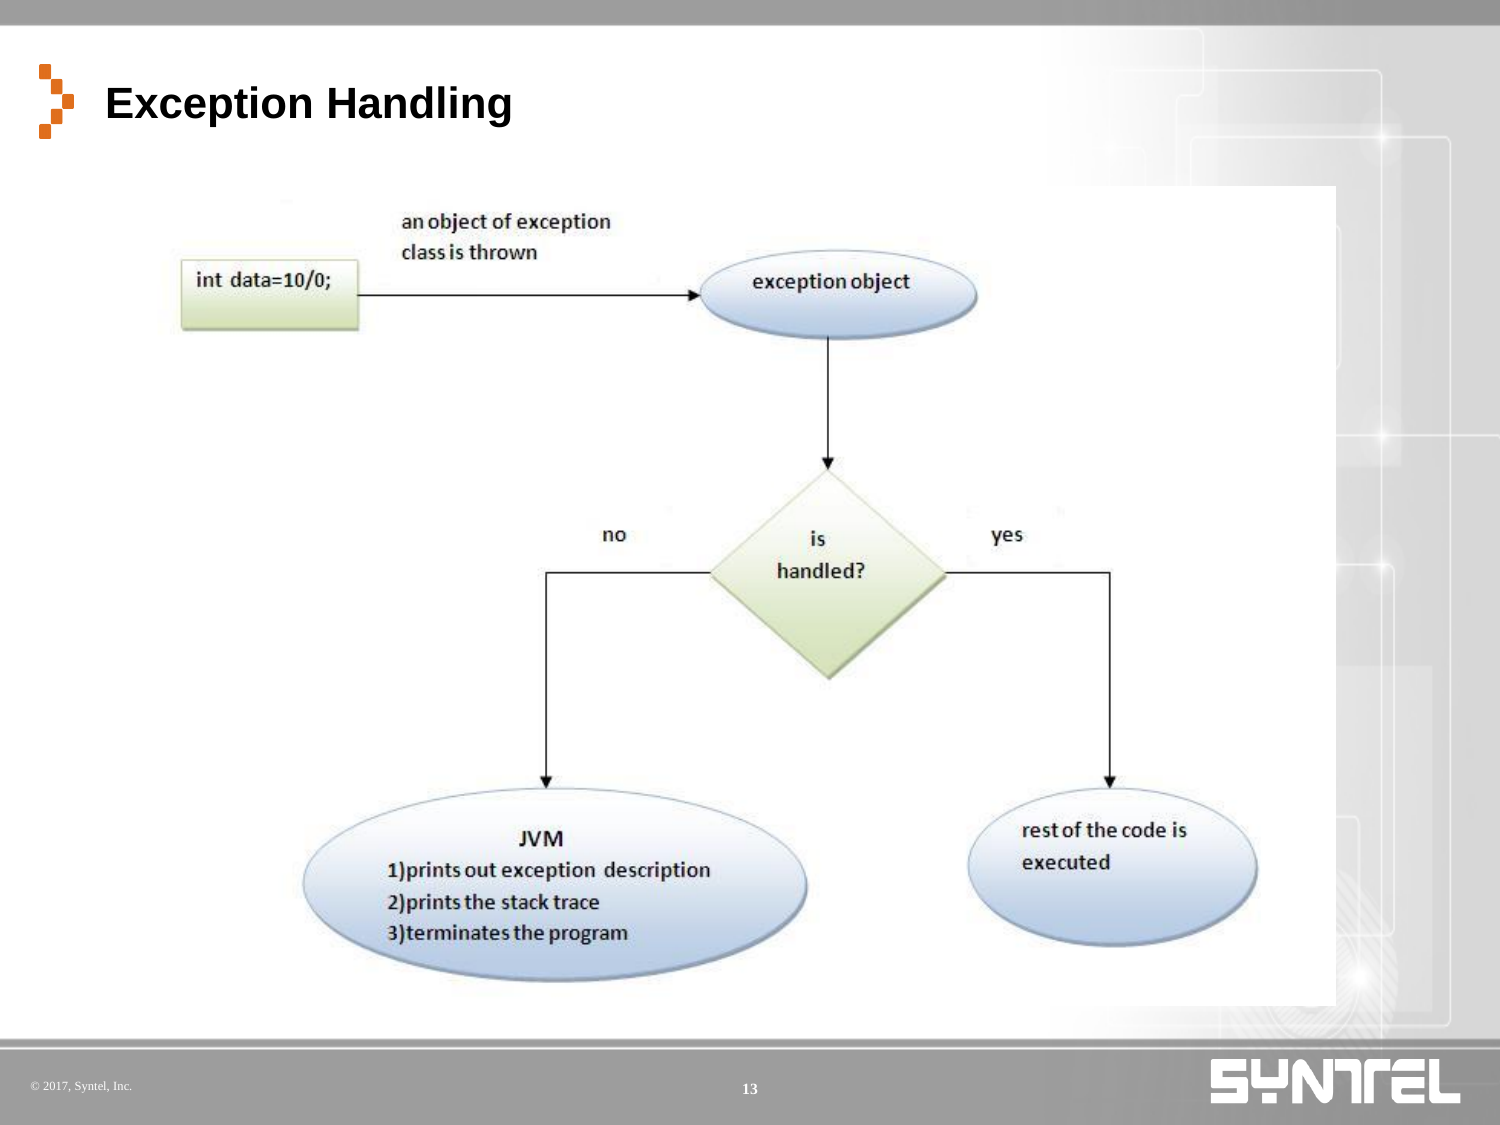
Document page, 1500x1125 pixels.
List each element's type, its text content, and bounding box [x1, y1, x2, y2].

picture [0, 0, 1500, 1125]
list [154, 186, 1336, 1006]
title Exception Handling [90, 43, 1462, 160]
